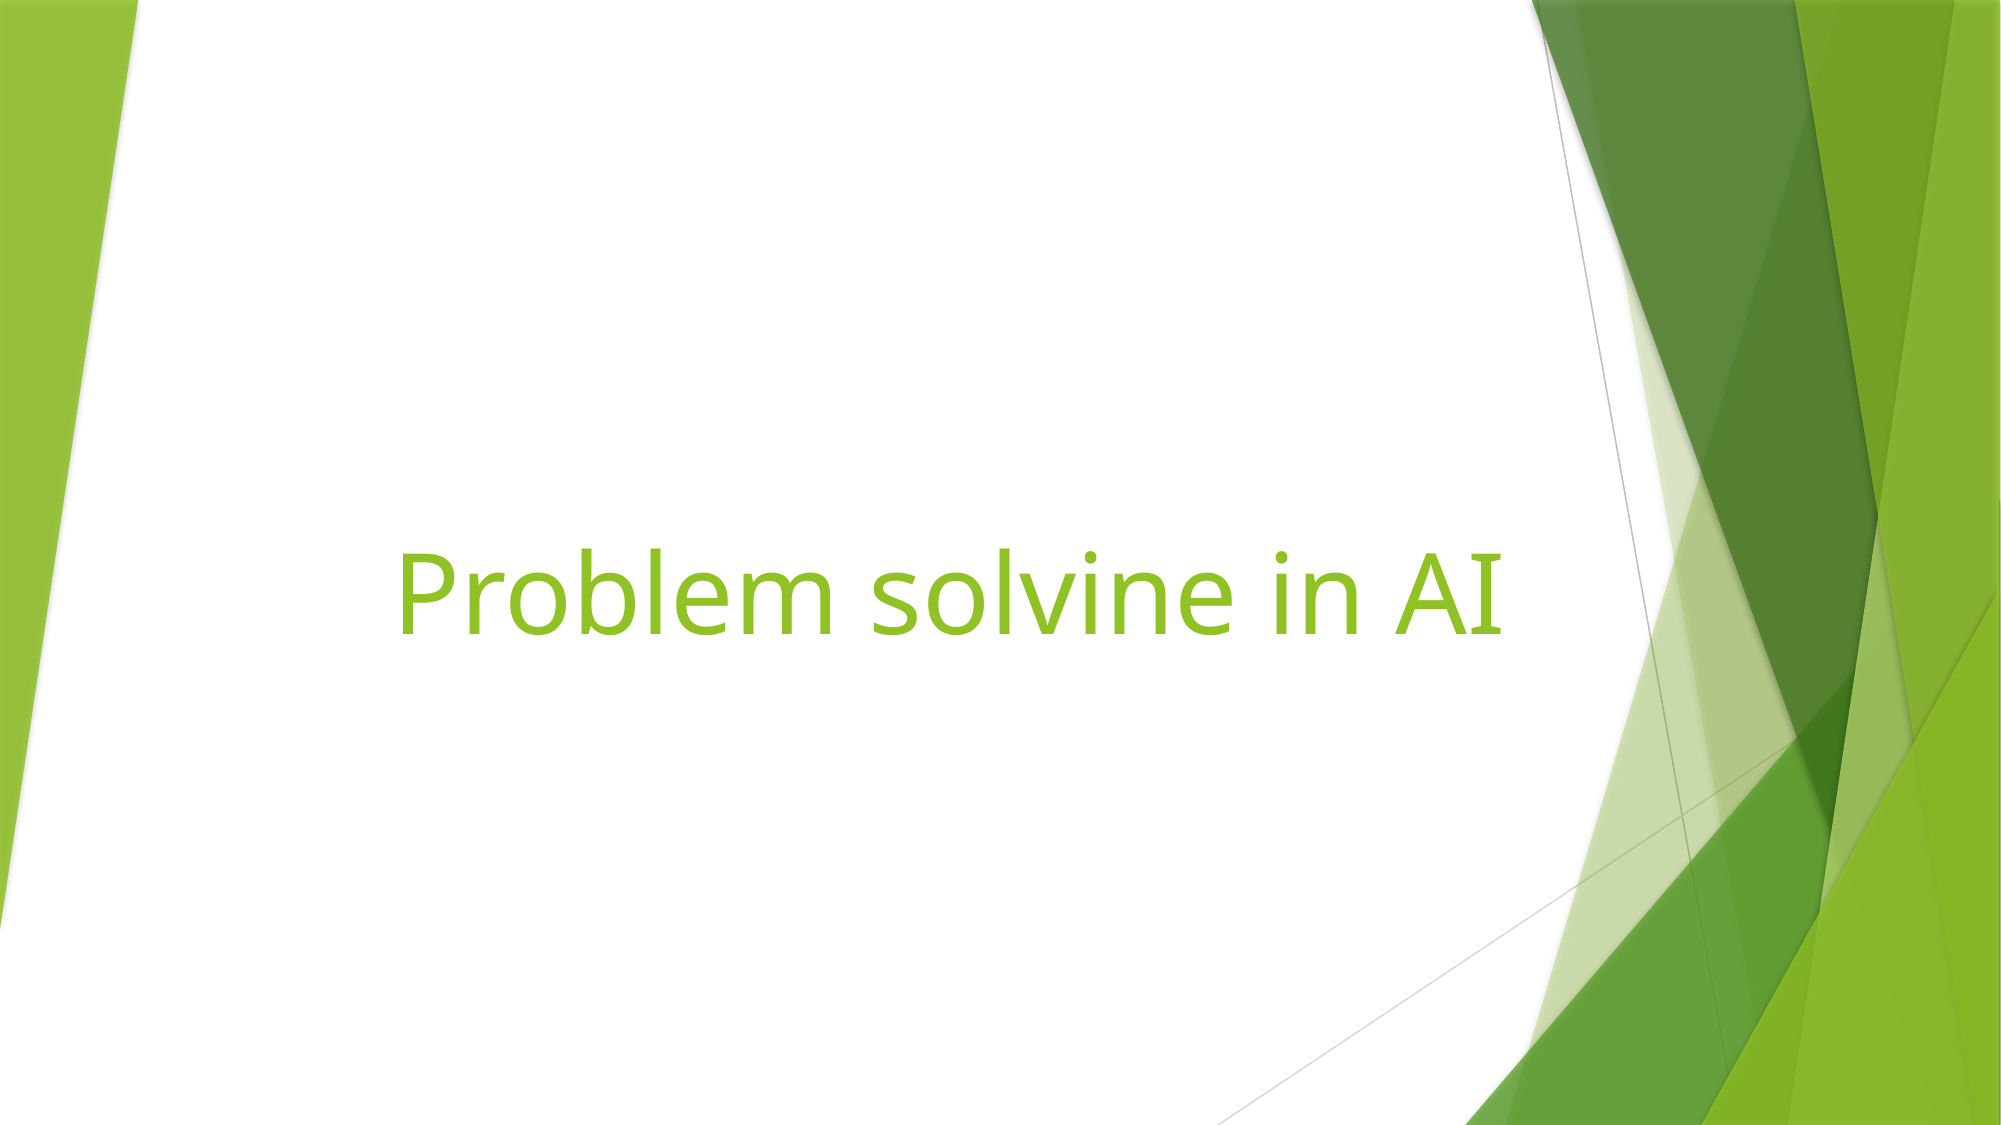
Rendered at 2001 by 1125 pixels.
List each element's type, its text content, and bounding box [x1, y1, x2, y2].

title Problem solvine in AI [247, 394, 1522, 665]
